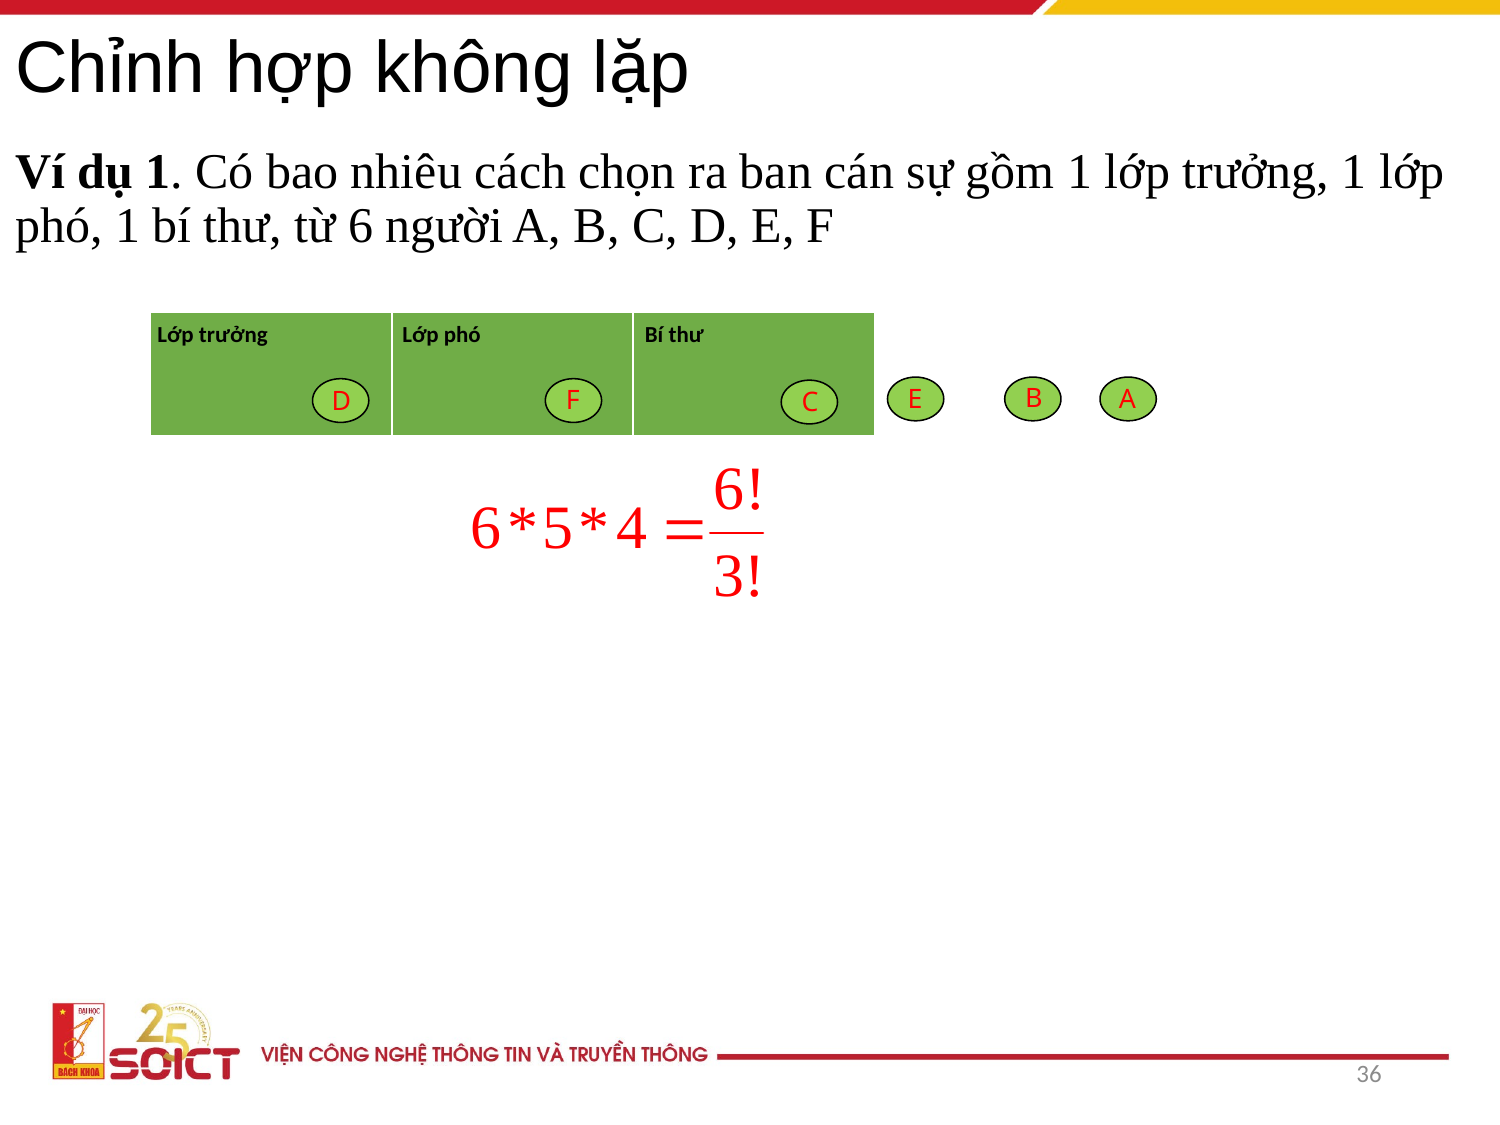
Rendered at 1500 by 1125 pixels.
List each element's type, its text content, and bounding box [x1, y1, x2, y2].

table_header [393, 355, 632, 435]
text_box Lớp phó [387, 312, 629, 355]
slide_number 36 [1059, 1042, 1397, 1103]
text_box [1099, 377, 1157, 421]
title Chỉnh hợp không lặp [0, 0, 1500, 137]
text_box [545, 378, 602, 423]
text_box Lớp trưởng [142, 312, 387, 355]
table_header [151, 355, 391, 435]
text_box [781, 380, 838, 424]
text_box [461, 450, 777, 611]
picture [0, 988, 1500, 1125]
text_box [887, 377, 944, 421]
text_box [312, 378, 369, 423]
table_header [634, 355, 874, 435]
text_box Bí thư [629, 312, 888, 355]
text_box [1004, 377, 1061, 421]
list Ví dụ 1. Có bao nhiêu cách chọn ra ban cán sự gồm 1 lớp trưởng, 1 lớp phó, 1 bí thư, từ 6 người A, B, C, D, E, F [0, 137, 1500, 988]
